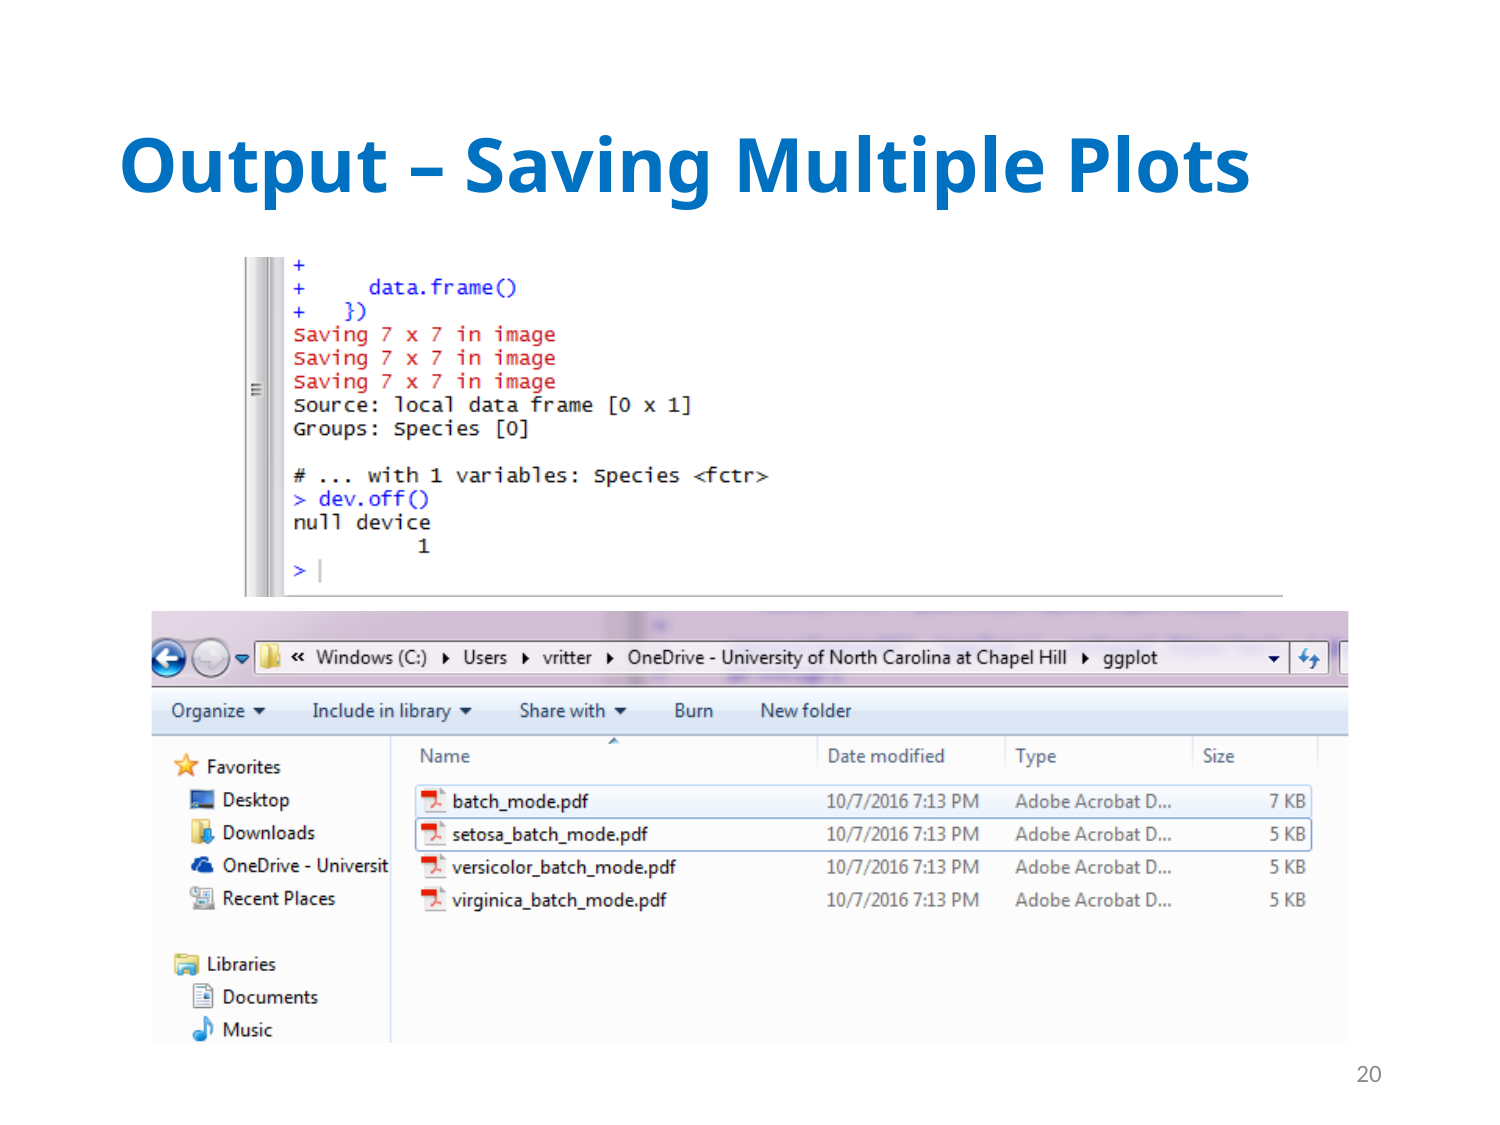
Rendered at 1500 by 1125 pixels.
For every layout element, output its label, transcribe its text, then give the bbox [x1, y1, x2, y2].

picture [151, 611, 1349, 1043]
slide_number 20 [1059, 1042, 1397, 1103]
title Output – Saving Multiple Plots [103, 59, 1397, 278]
picture [103, 257, 1283, 597]
